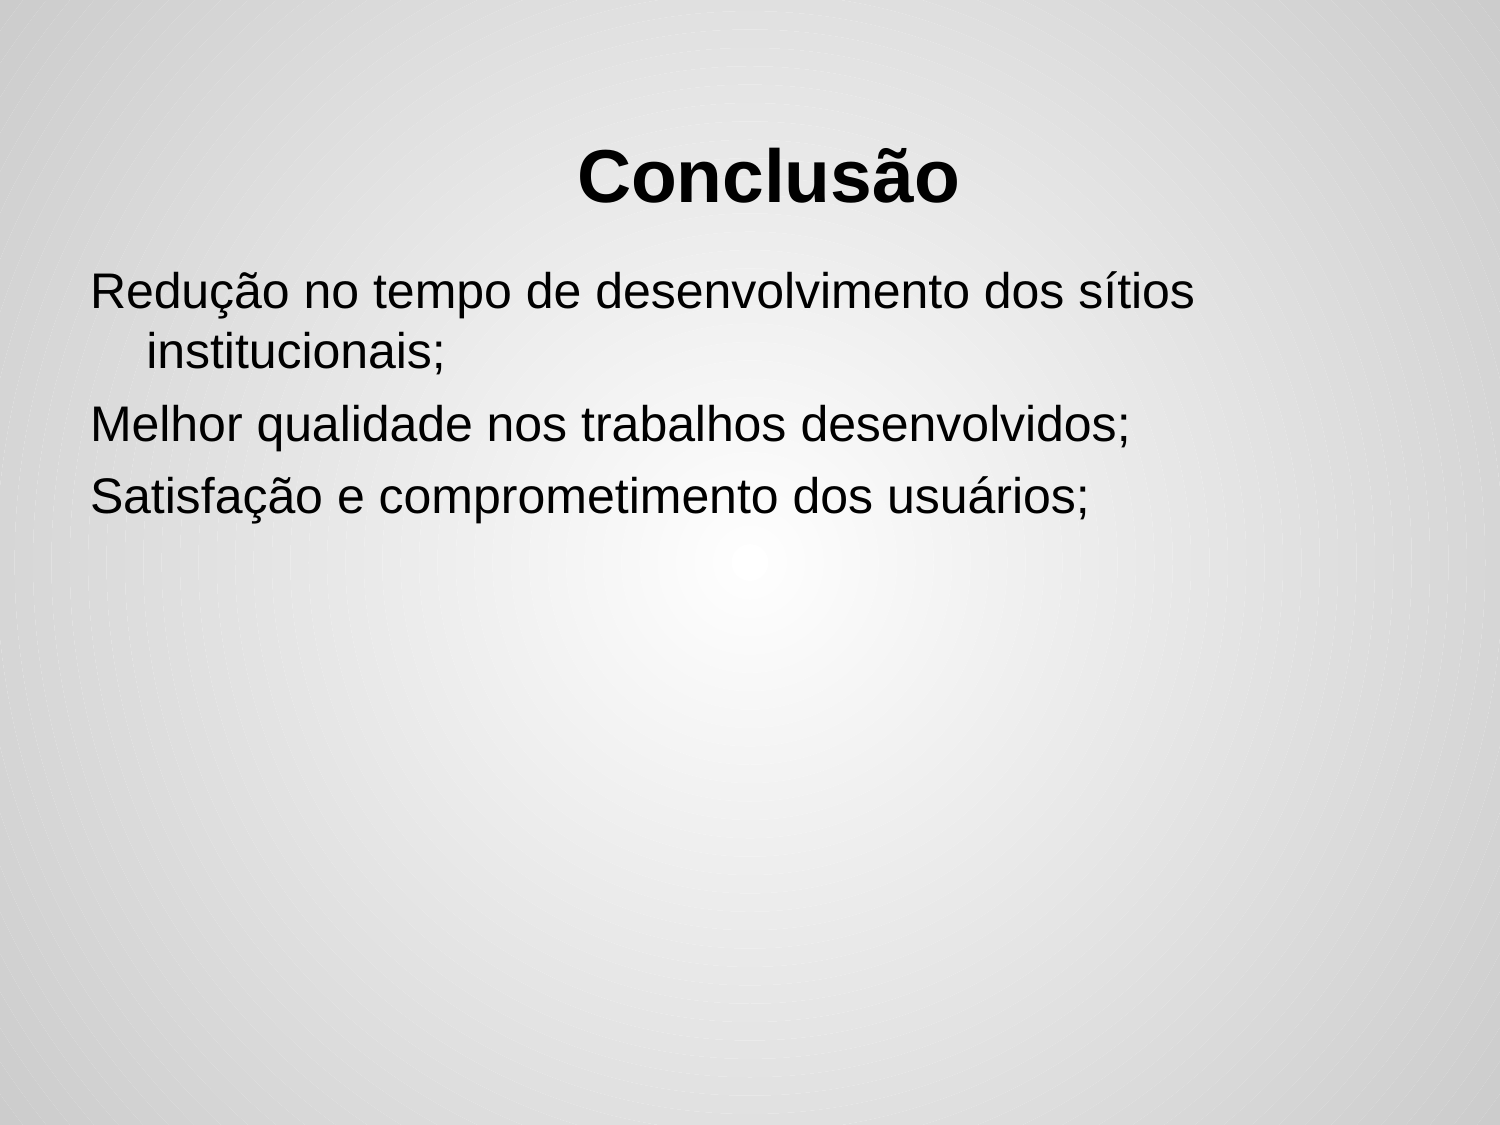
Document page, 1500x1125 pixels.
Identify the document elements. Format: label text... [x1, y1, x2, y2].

list Redução no tempo de desenvolvimento dos sítios institucionais; Melhor qualidade nos trabalhos desenvolvidos; Satisfação e comprometimento dos usuários; [75, 243, 1425, 1125]
title Conclusão [75, 14, 1425, 233]
